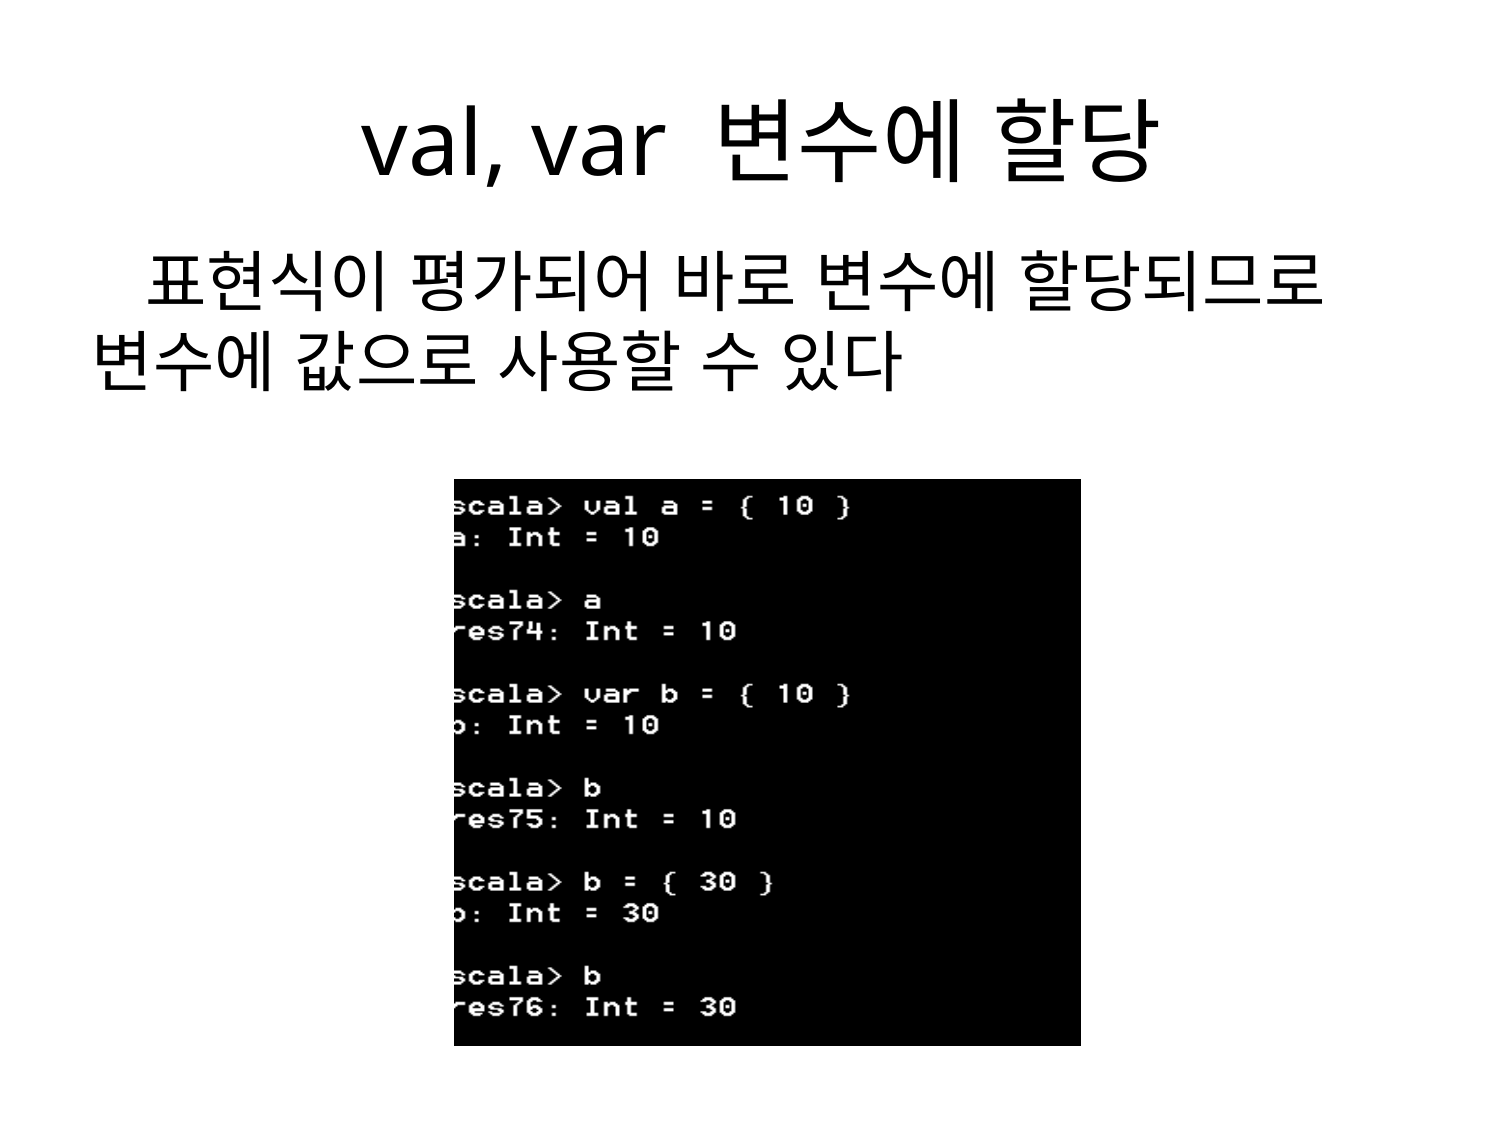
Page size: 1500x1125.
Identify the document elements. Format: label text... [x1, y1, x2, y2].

list 표현식이 평가되어 바로 변수에 할당되므로 변수에 값으로 사용할 수 있다 [76, 231, 1402, 449]
picture [454, 479, 1081, 1046]
title val, var 변수에 할당 [75, 45, 1425, 233]
